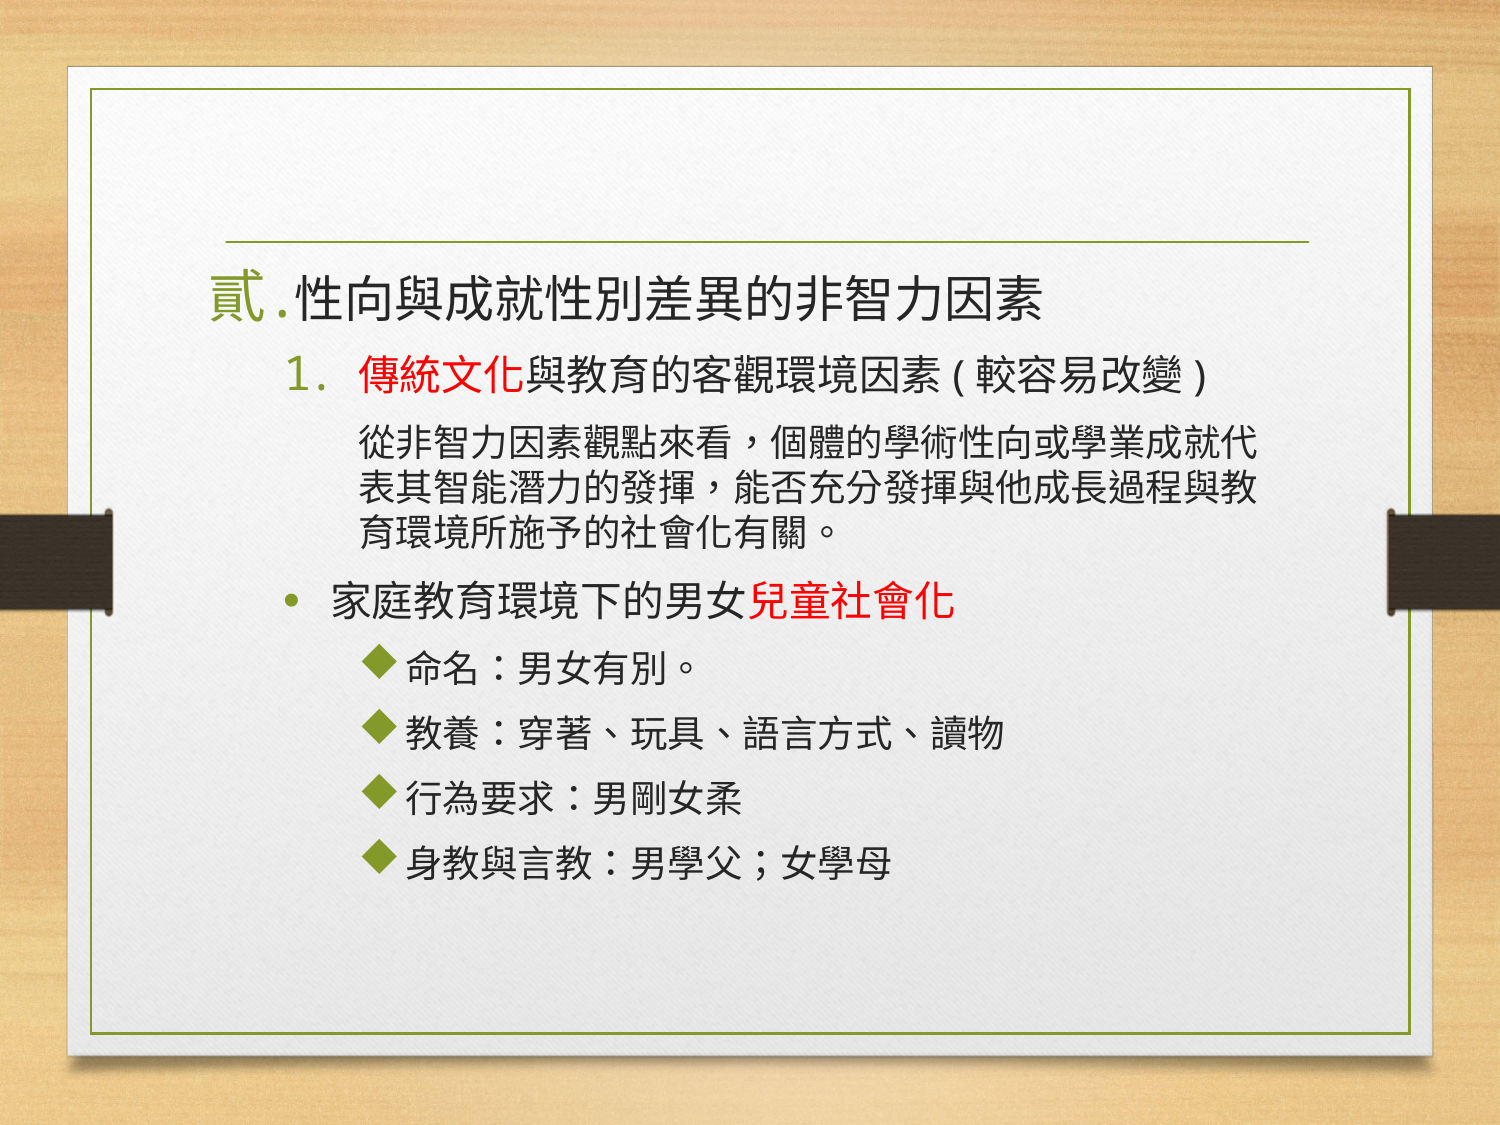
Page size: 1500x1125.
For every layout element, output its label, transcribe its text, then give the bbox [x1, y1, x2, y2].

list 性向與成就性別差異的非智力因素 傳統文化與教育的客觀環境因素(較容易改變) 從非智力因素觀點來看，個體的學術性向或學業成就代表其智能潛力的發揮，能否充分發揮與他成長過程與教育環境所施予的社會化有關。 家庭教育環境下的男女兒童社會化 命名：男女有別。 教養：穿著、玩具、語言方式、讀物 行為要求：男剛女柔 身教與言教：男學父；女學母 [193, 260, 1309, 970]
picture [0, 0, 1500, 1125]
